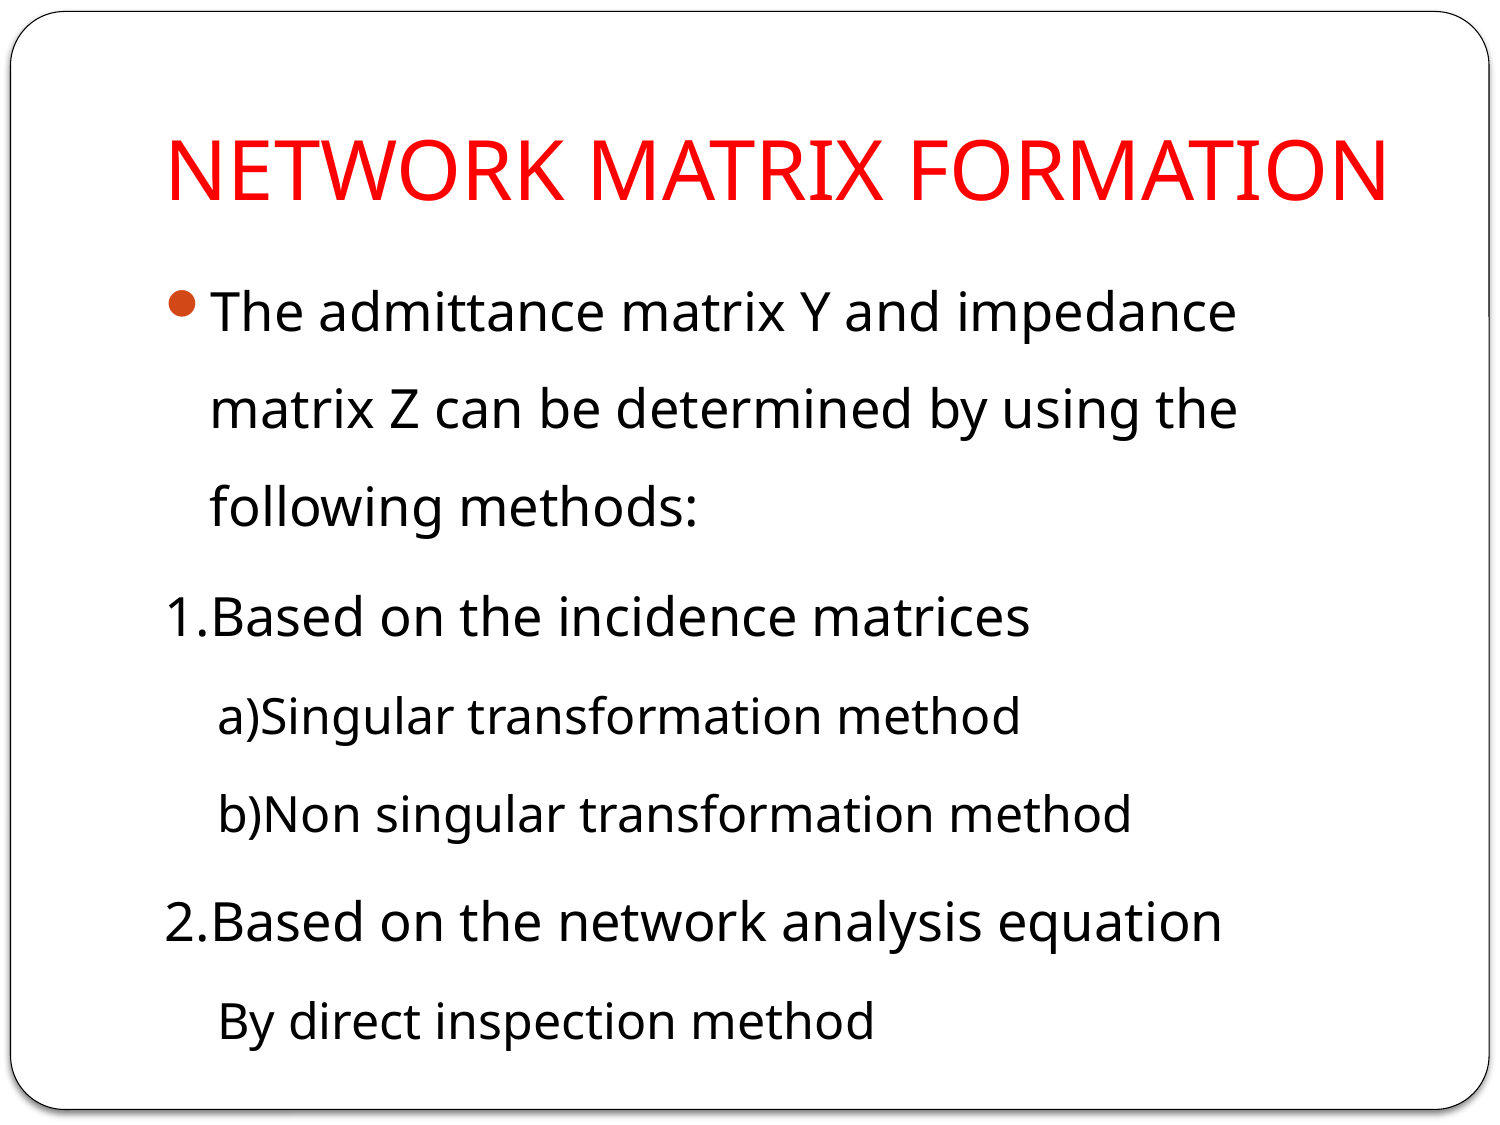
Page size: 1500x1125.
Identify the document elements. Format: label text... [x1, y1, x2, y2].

title NETWORK MATRIX FORMATION [150, 45, 1425, 233]
list The admittance matrix Y and impedance matrix Z can be determined by using the following methods: 1.Based on the incidence matrices a)Singular transformation method b)Non singular transformation method 2.Based on the network analysis equation By direct inspection method [150, 237, 1425, 988]
